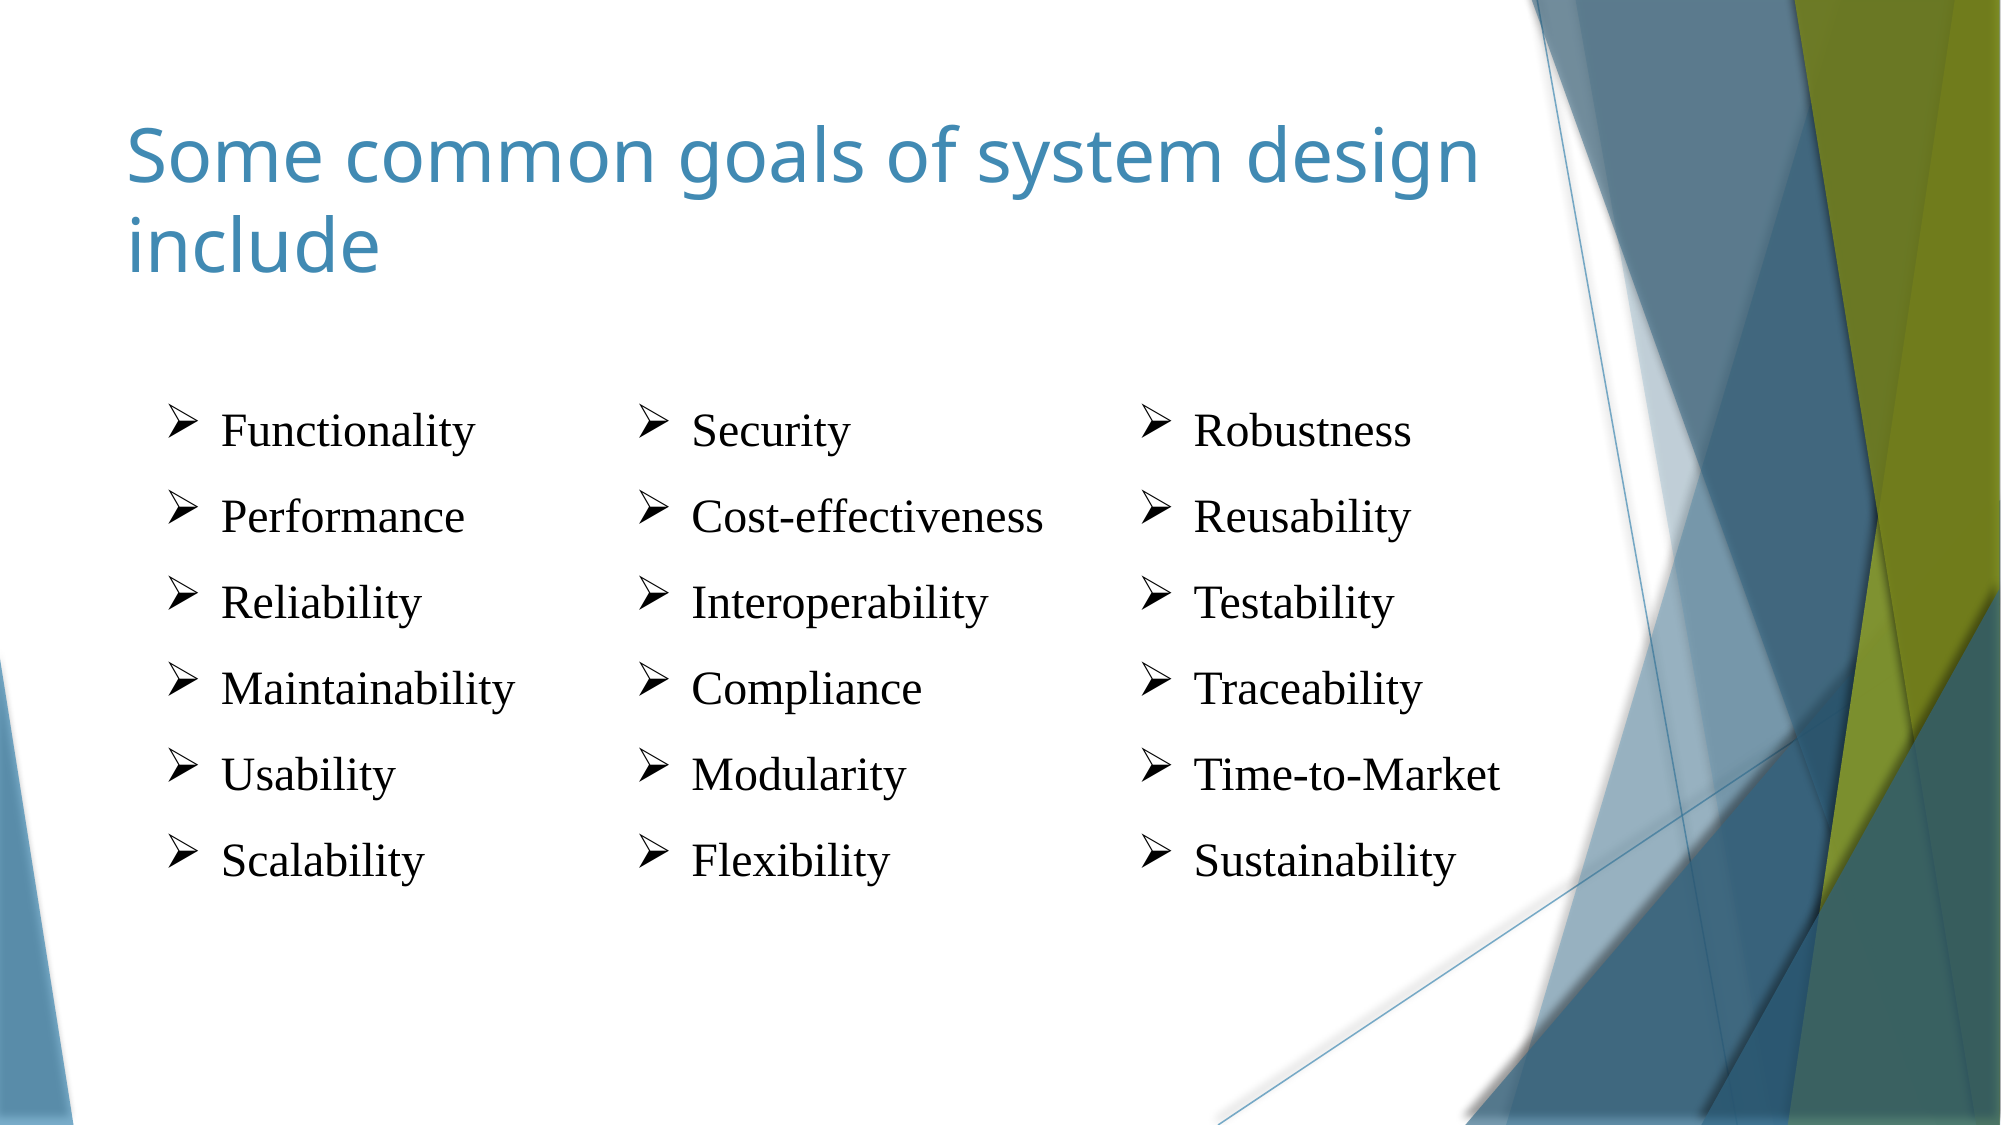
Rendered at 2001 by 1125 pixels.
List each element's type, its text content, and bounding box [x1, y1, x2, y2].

text_box Security Cost-effectiveness Interoperability Compliance Modularity Flexibility [620, 362, 1075, 894]
text_box Functionality Performance Reliability Maintainability Usability Scalability [149, 362, 573, 984]
text_box Robustness Reusability Testability Traceability Time-to-Market Sustainability [1122, 362, 1522, 894]
title Some common goals of system design include [111, 99, 1522, 317]
